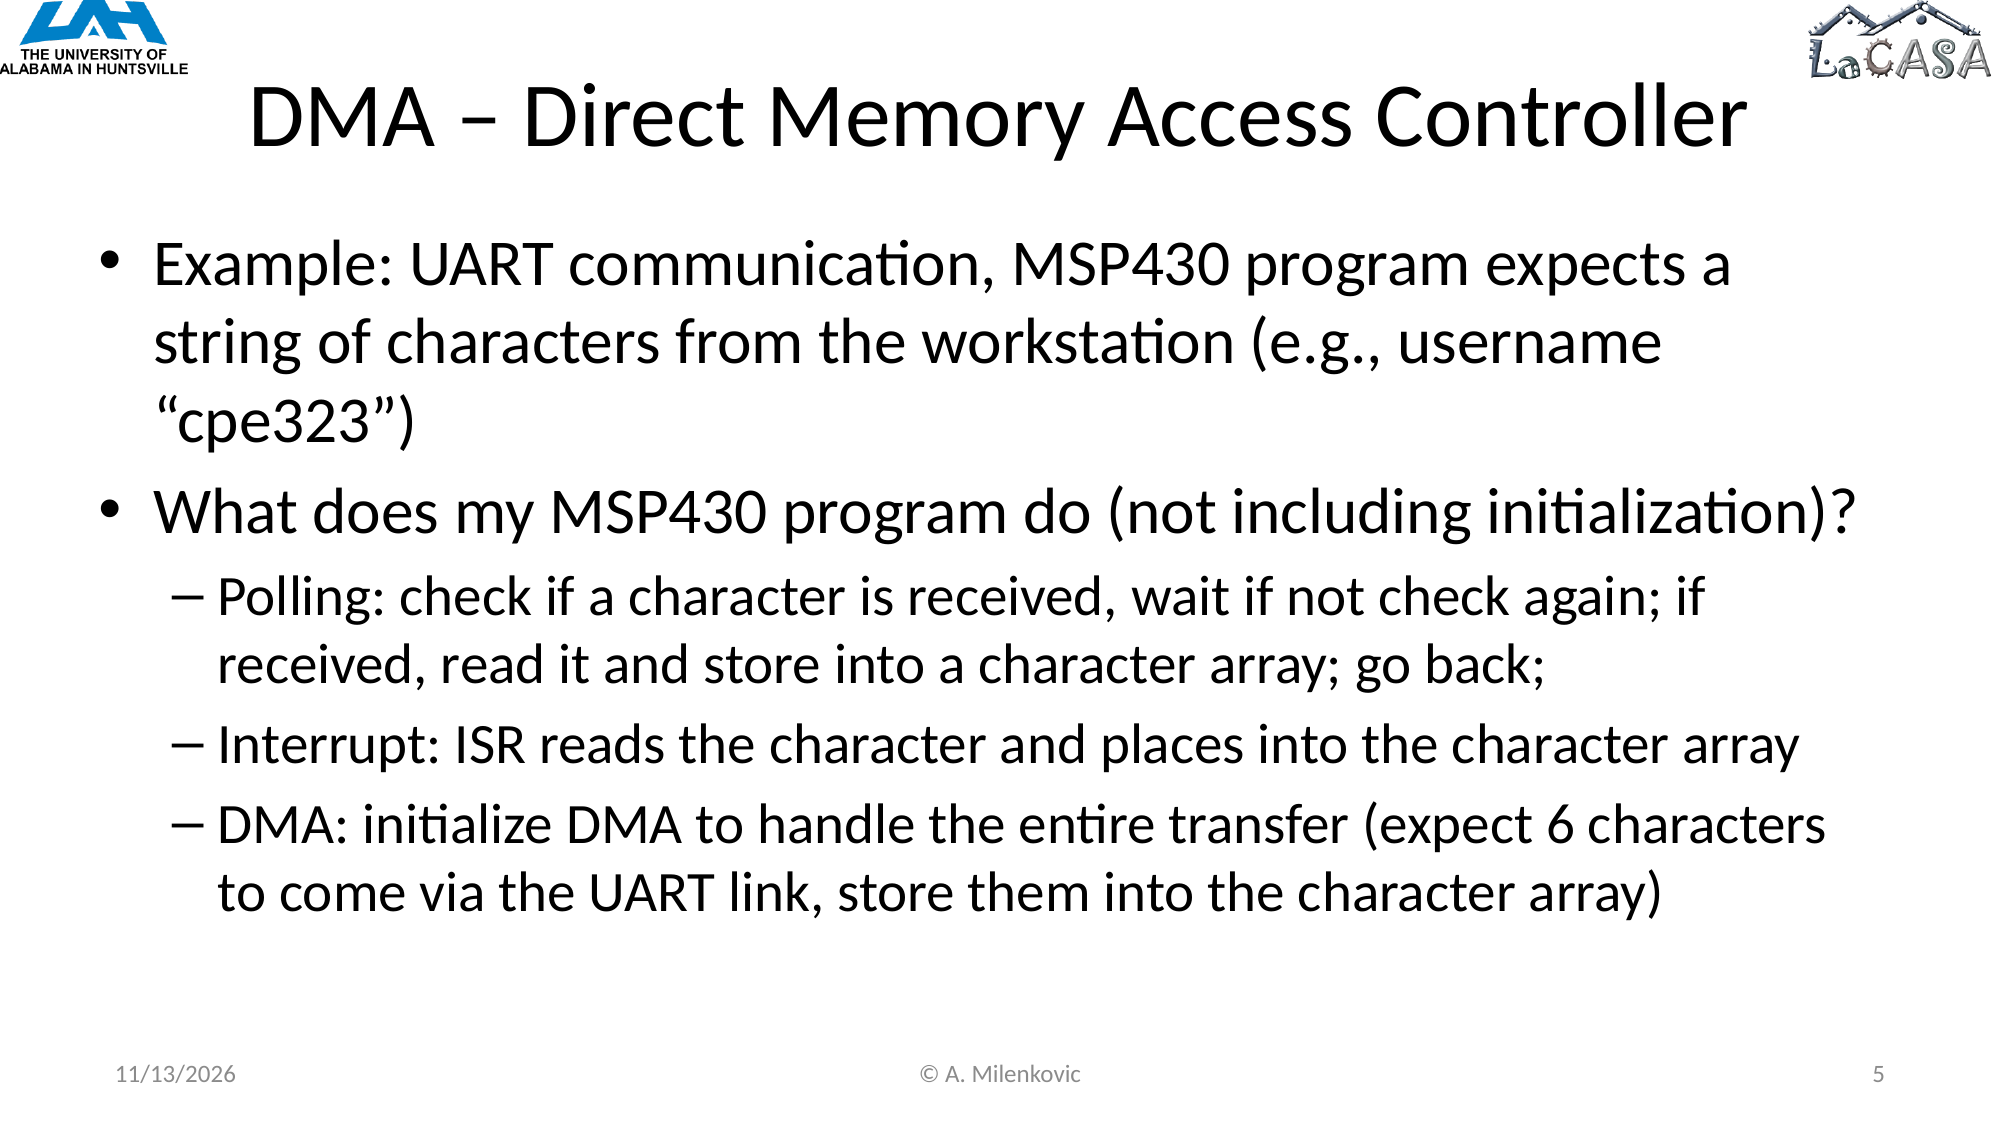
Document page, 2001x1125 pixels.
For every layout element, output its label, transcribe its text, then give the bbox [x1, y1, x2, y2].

picture [0, 0, 189, 75]
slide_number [99, 1042, 567, 1103]
footer © A. Milenkovic [683, 1042, 1317, 1103]
title DMA – Direct Memory Access Controller [99, 45, 1900, 175]
picture [1798, 0, 2000, 85]
list Example: UART communication, MSP430 program expects a string of characters from the workstation (e.g., username “cpe323”) What does my MSP430 program do (not including initialization)? Polling: check if a character is received, wait if not check again; if received, read it and store into a character array; go back; Interrupt: ISR reads the character and places into the character array DMA: initialize DMA to handle the entire transfer (expect 6 characters to come via the UART link, store them into the character array) [83, 212, 1900, 1000]
slide_number 5 [1433, 1042, 1900, 1103]
